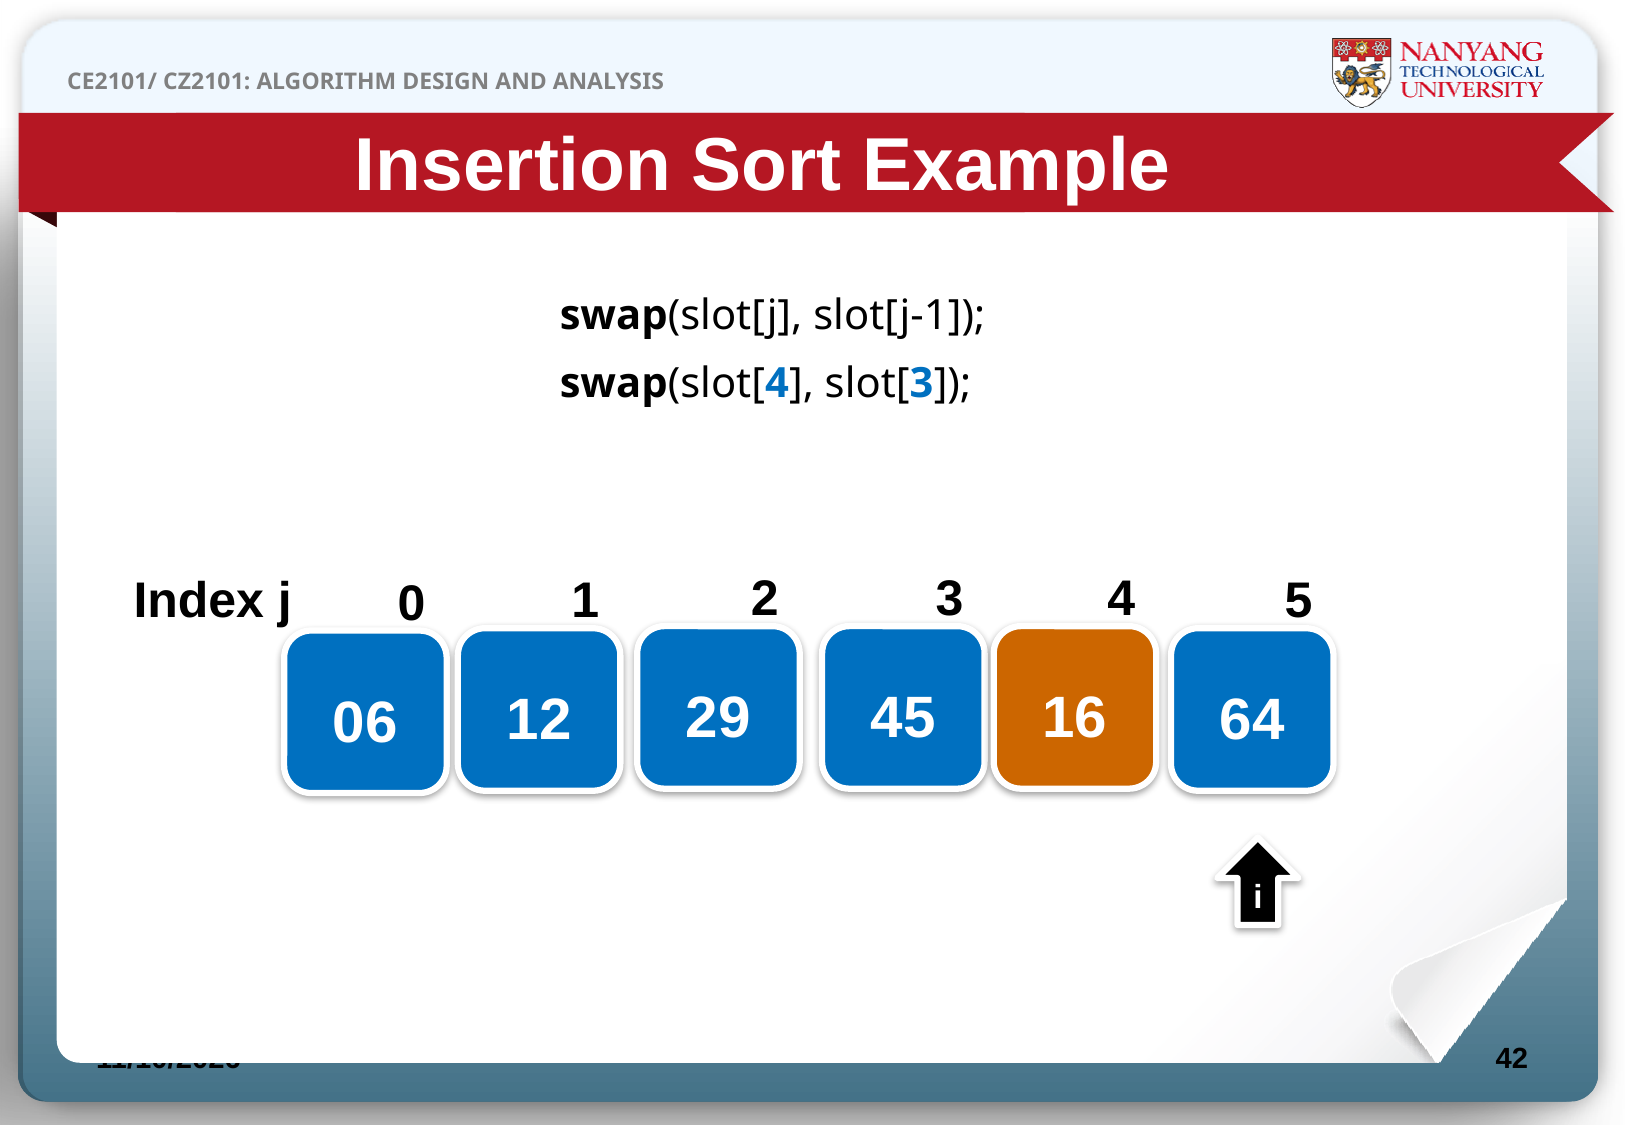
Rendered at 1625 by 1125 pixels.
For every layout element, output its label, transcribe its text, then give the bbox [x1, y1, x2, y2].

text_box 06 [280, 627, 450, 797]
text_box 3 [907, 551, 992, 628]
text_box 5 [1256, 553, 1341, 631]
list Insertion Sort Example [60, 119, 1467, 201]
text_box 1 [543, 553, 628, 631]
text_box 64 [1167, 625, 1337, 794]
text_box 45 [818, 622, 987, 792]
text_box 12 [454, 625, 624, 794]
text_box 29 [634, 622, 803, 792]
text_box 0 [369, 555, 454, 633]
picture [0, 0, 1625, 1125]
text_box swap(slot[j], slot[j-1]); swap(slot[4], slot[3]); [544, 270, 1001, 414]
text_box 4 [1078, 551, 1164, 628]
text_box 2 [722, 551, 807, 628]
text_box i [1214, 834, 1302, 929]
text_box Index j [111, 552, 314, 630]
text_box 16 [990, 622, 1160, 792]
